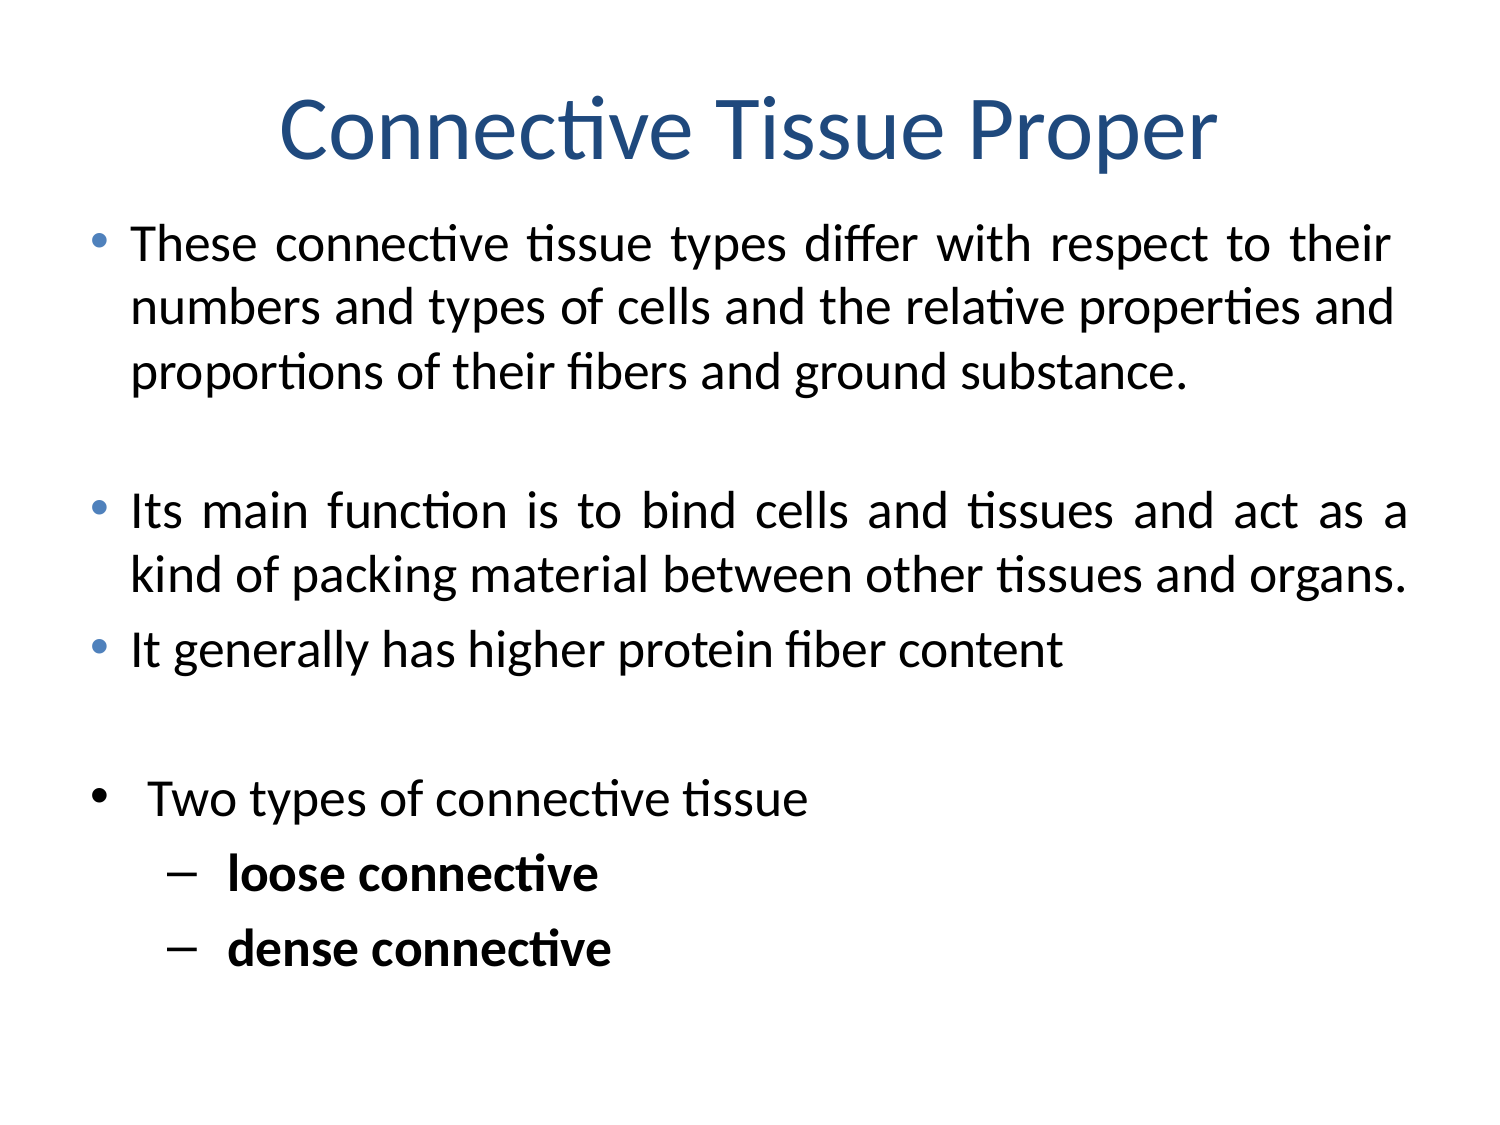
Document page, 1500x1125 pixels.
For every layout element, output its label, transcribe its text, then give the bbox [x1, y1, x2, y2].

title Connective Tissue Proper [75, 45, 1425, 200]
list These connective tissue types differ with respect to their numbers and types of cells and the relative properties and proportions of their fibers and ground substance. Its main function is to bind cells and tissues and act as a kind of packing material between other tissues and organs. It generally has higher protein fiber content Two types of connective tissue loose connective dense connective [75, 200, 1425, 1005]
